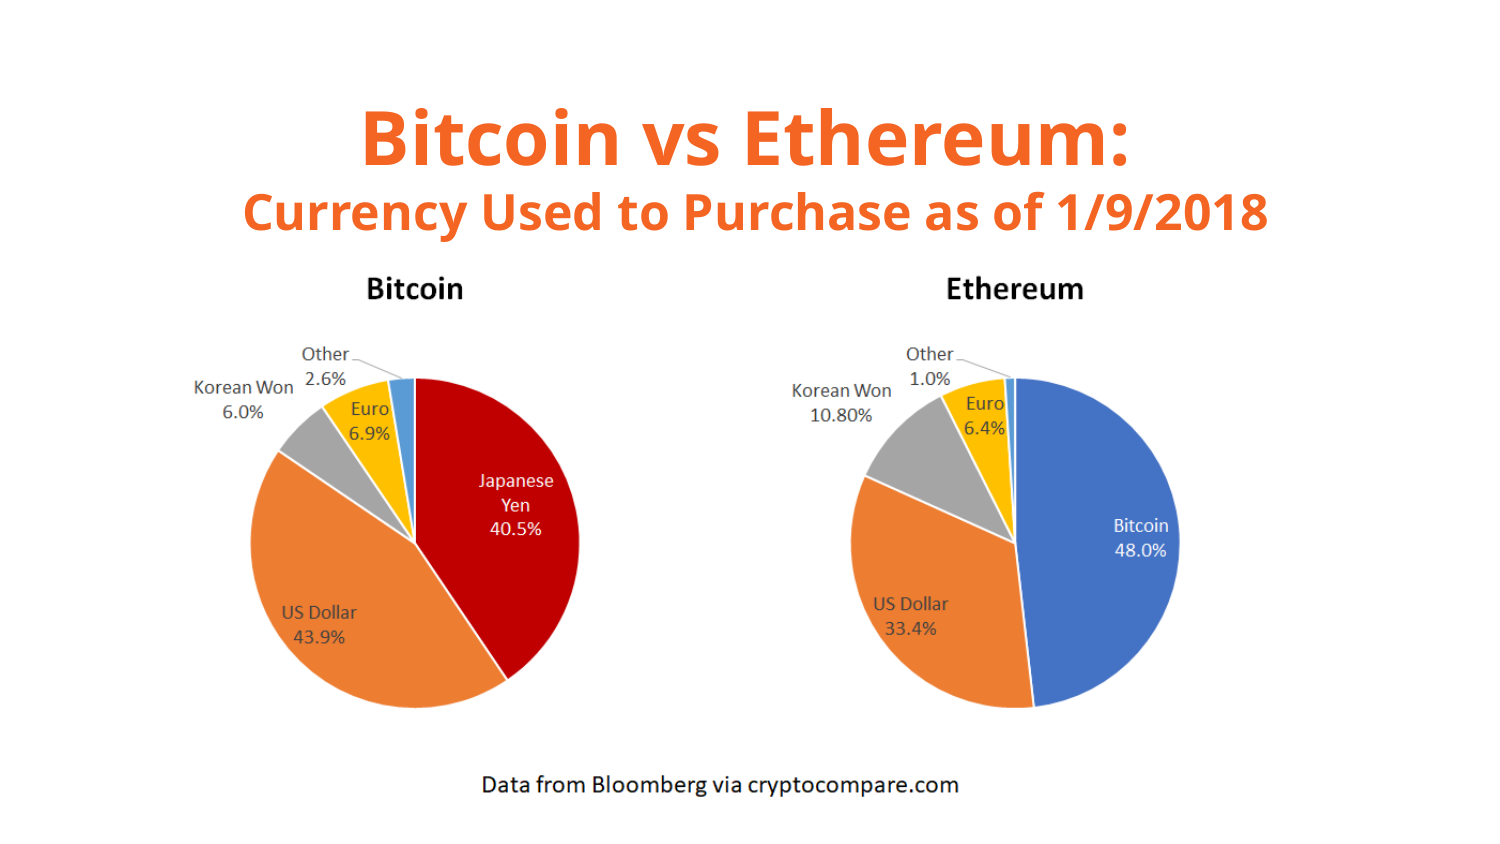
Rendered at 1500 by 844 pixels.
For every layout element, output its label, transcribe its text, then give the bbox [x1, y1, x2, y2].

title Bitcoin vs Ethereum: Currency Used to Purchase as of 1/9/2018 [87, 75, 1423, 202]
picture [124, 221, 1306, 815]
